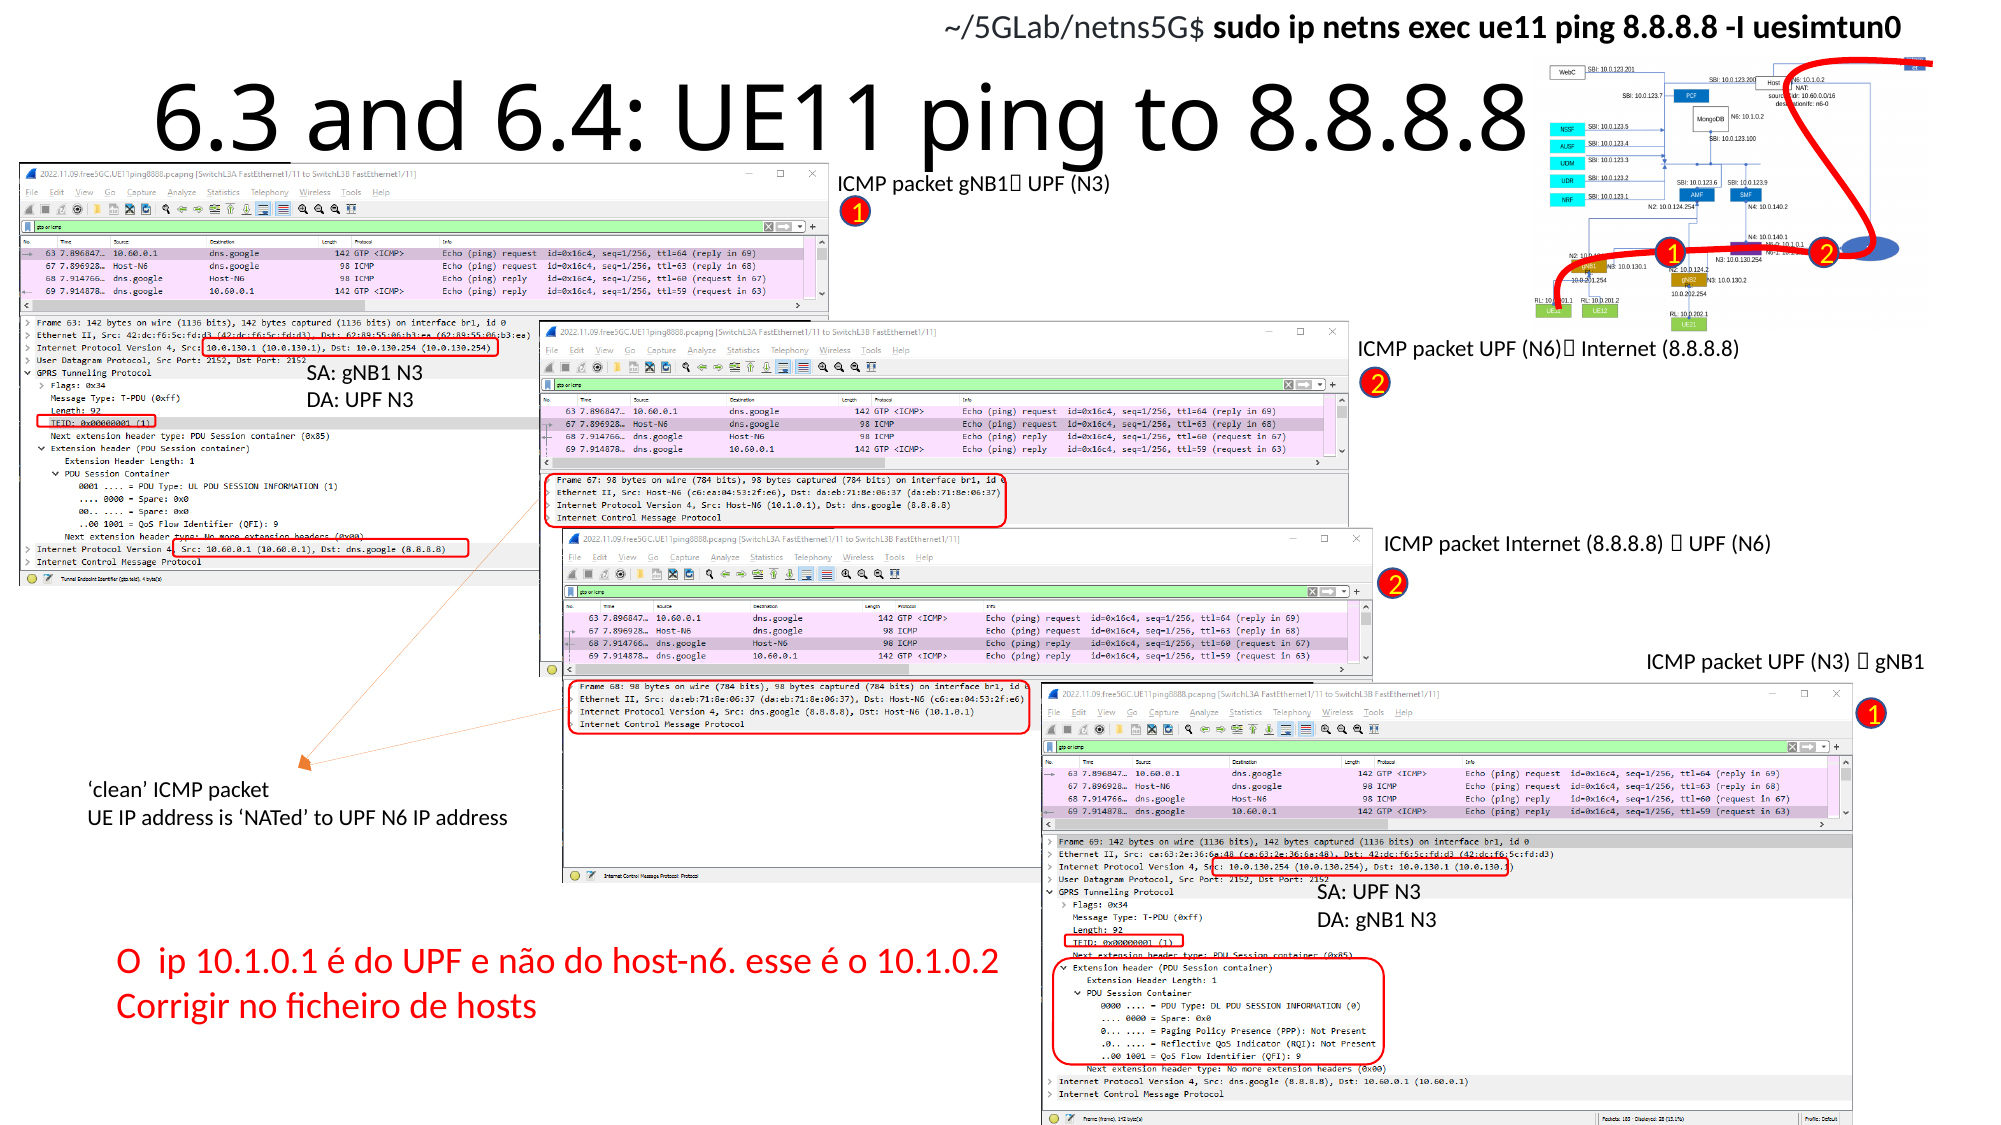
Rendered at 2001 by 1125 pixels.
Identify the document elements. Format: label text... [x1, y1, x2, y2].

list ~/5GLab/netns5G$ sudo ip netns exec ue11 ping 8.8.8.8 -I uesimtun0 [892, 1, 1998, 83]
text_box ICMP packet gNB1 UPF (N3) [822, 160, 1126, 204]
text_box 2 [1359, 366, 1391, 399]
text_box ICMP packet Internet (8.8.8.8)  UPF (N6) [1369, 521, 1787, 564]
text_box ICMP packet UPF (N3)  gNB1 [1631, 639, 1941, 682]
text_box 1 [839, 195, 872, 227]
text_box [298, 707, 569, 768]
text_box ‘clean’ ICMP packet UE IP address is ‘NATed’ to UPF N6 IP address [72, 767, 524, 838]
text_box O ip 10.1.0.1 é do UPF e não do host-n6. esse é o 10.1.0.2 Corrigir no ficheiro de hosts [101, 928, 1016, 1034]
text_box 1 [1855, 697, 1887, 729]
text_box 2 [1376, 567, 1409, 599]
text_box ICMP packet UPF (N6) Internet (8.8.8.8) [1349, 326, 1756, 369]
picture [1531, 54, 1930, 333]
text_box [298, 498, 540, 707]
picture [19, 162, 1853, 1125]
title 6.3 and 6.4: UE11 ping to 8.8.8.8 [137, 59, 1531, 181]
